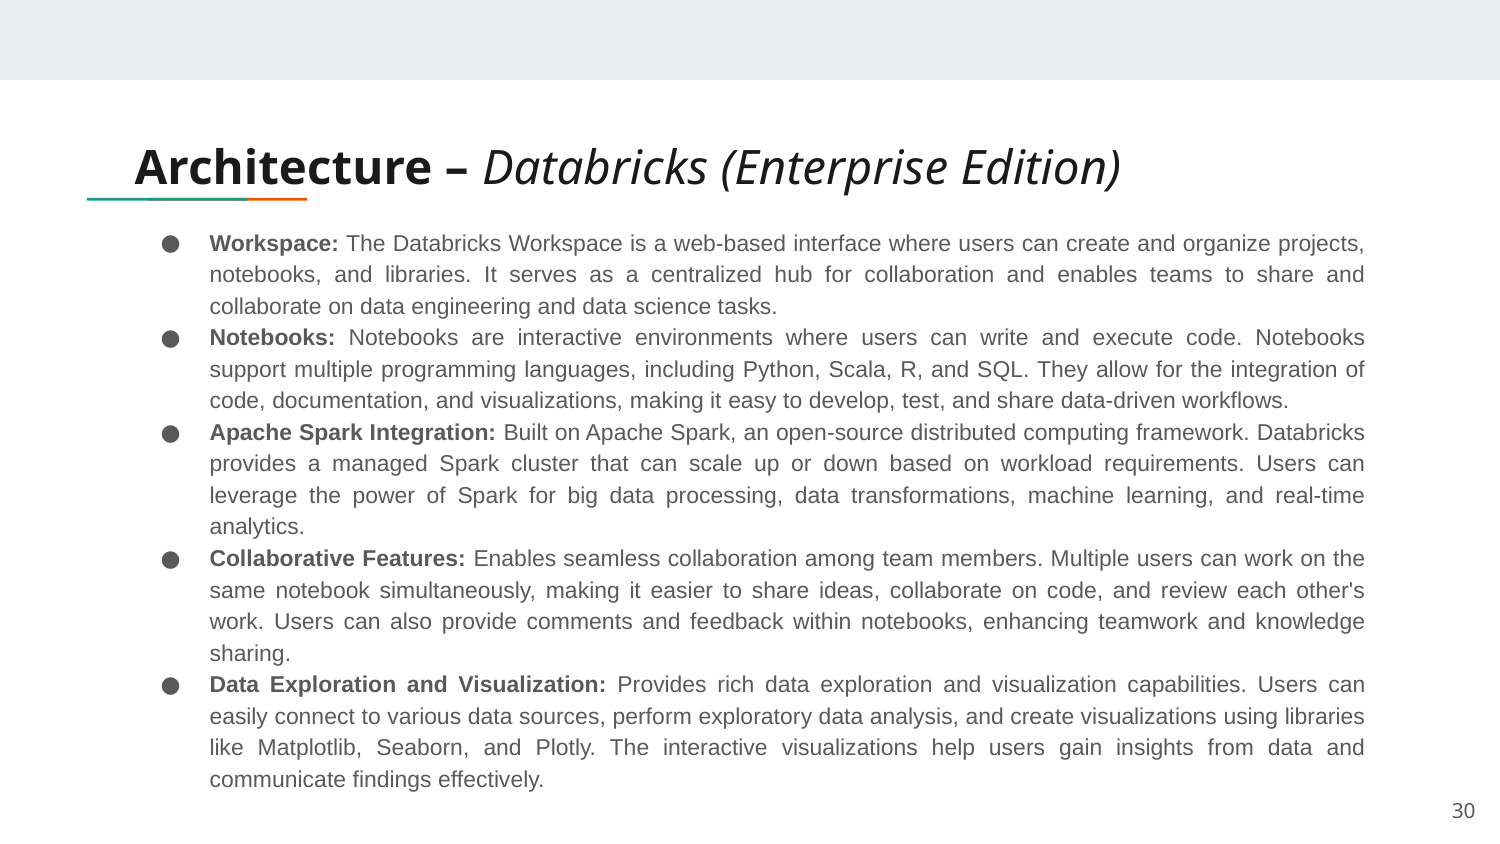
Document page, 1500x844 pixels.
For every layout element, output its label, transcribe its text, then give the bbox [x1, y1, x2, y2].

slide_number ‹#› [1400, 779, 1491, 844]
title Architecture – Databricks (Enterprise Edition) [119, 121, 1381, 209]
list Workspace: The Databricks Workspace is a web-based interface where users can create and organize projects, notebooks, and libraries. It serves as a centralized hub for collaboration and enables teams to share and collaborate on data engineering and data science tasks. Notebooks: Notebooks are interactive environments where users can write and execute code. Notebooks support multiple programming languages, including Python, Scala, R, and SQL. They allow for the integration of code, documentation, and visualizations, making it easy to develop, test, and share data-driven workflows. Apache Spark Integration: Built on Apache Spark, an open-source distributed computing framework. Databricks provides a managed Spark cluster that can scale up or down based on workload requirements. Users can leverage the power of Spark for big data processing, data transformations, machine learning, and real-time analytics. Collaborative Features: Enables seamless collaboration among team members. Multiple users can work on the same notebook simultaneously, making it easier to share ideas, collaborate on code, and review each other's work. Users can also provide comments and feedback within notebooks, enhancing teamwork and knowledge sharing. Data Exploration and Visualization: Provides rich data exploration and visualization capabilities. Users can easily connect to various data sources, perform exploratory data analysis, and create visualizations using libraries like Matplotlib, Seaborn, and Plotly. The interactive visualizations help users gain insights from data and communicate findings effectively. [119, 209, 1381, 836]
